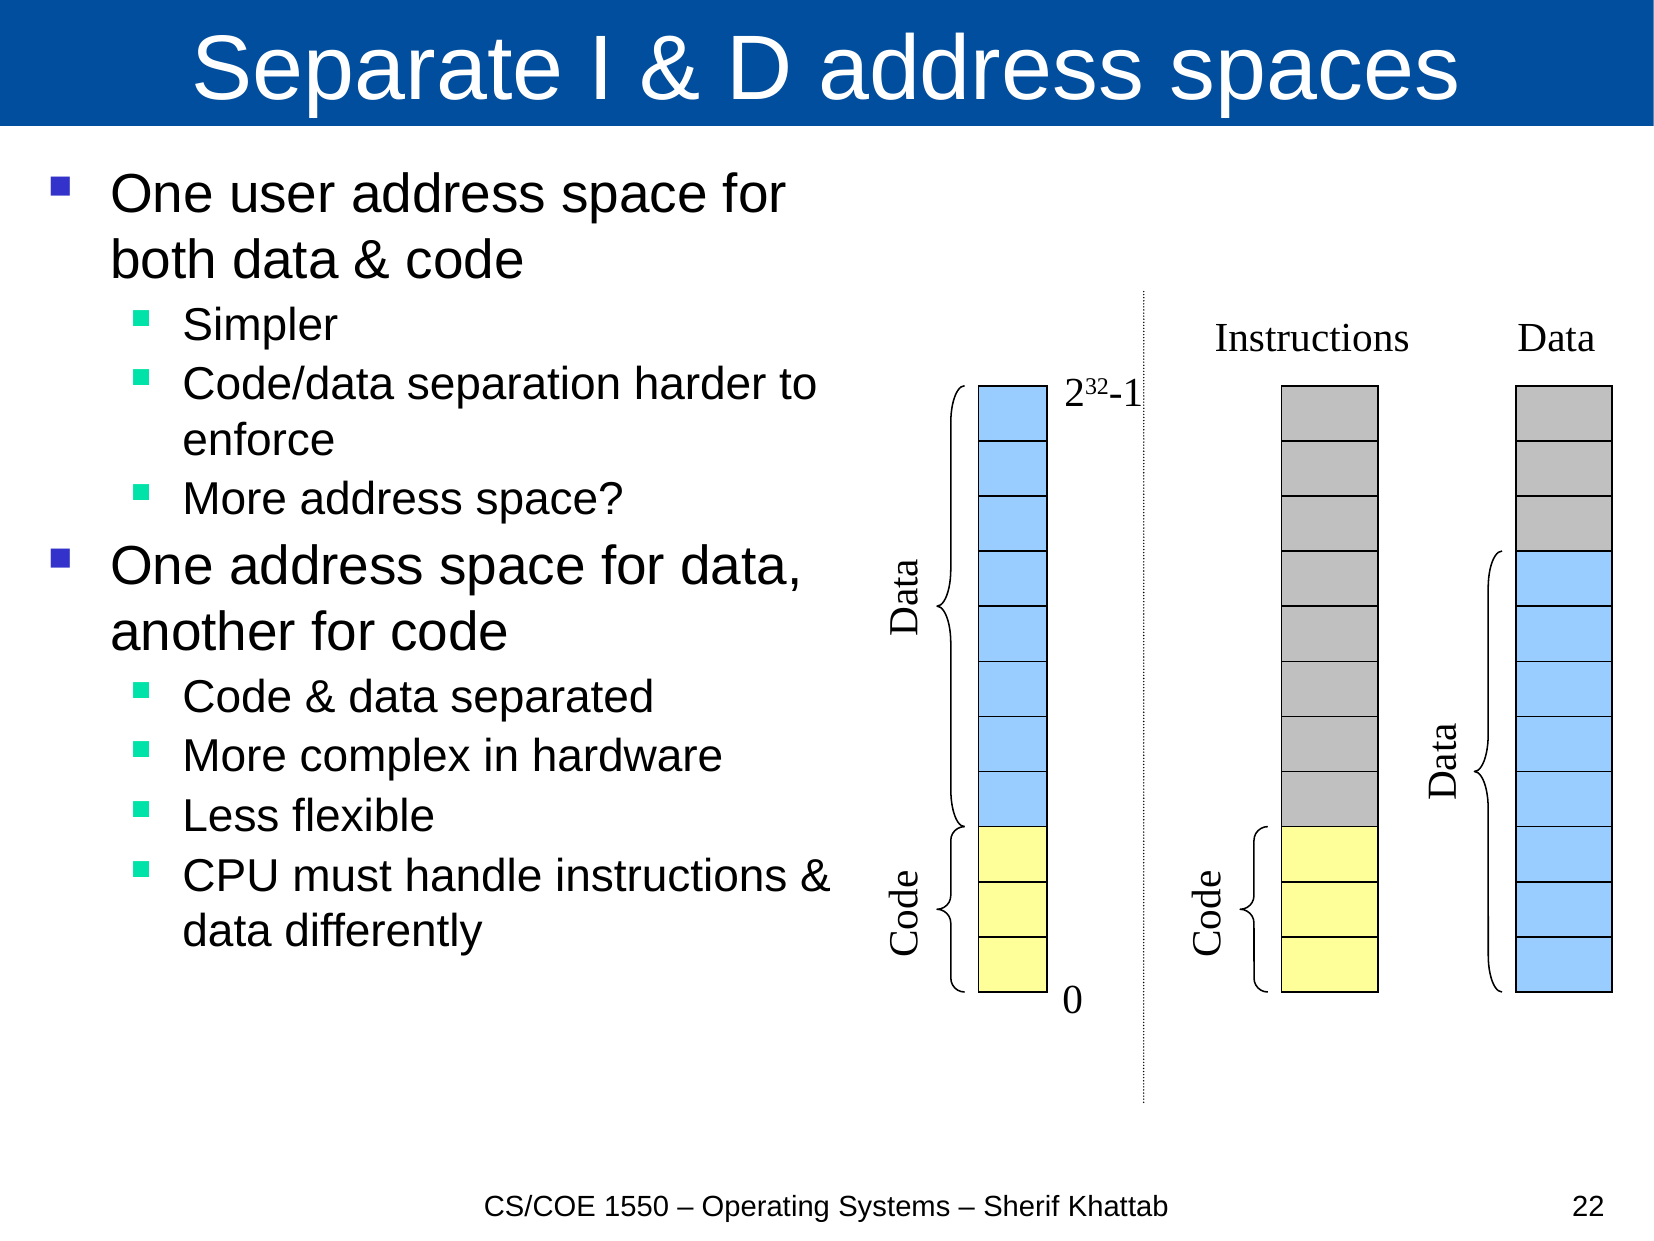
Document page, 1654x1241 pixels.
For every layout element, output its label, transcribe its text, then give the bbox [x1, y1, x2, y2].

text_box [1281, 662, 1378, 717]
title Separate I & D address spaces [0, 0, 1654, 126]
text_box [1281, 496, 1378, 552]
text_box [1515, 385, 1613, 441]
text_box Data [1502, 303, 1611, 368]
text_box [978, 662, 1048, 717]
text_box [978, 496, 1048, 552]
text_box [978, 385, 1048, 441]
text_box [1515, 882, 1613, 937]
text_box [1281, 717, 1378, 772]
text_box [978, 717, 1048, 772]
text_box [1515, 551, 1613, 607]
text_box [1281, 937, 1378, 993]
text_box Instructions [1199, 303, 1425, 368]
text_box [1515, 827, 1613, 882]
text_box [1515, 496, 1613, 551]
footer CS/COE 1550 – Operating Systems – Sherif Khattab [337, 1185, 1316, 1230]
text_box [1515, 937, 1613, 993]
text_box Code [1171, 855, 1237, 973]
text_box [1515, 441, 1613, 496]
text_box [978, 827, 1048, 882]
text_box [978, 552, 1048, 607]
text_box [978, 882, 1048, 937]
slide_number 22 [1550, 1185, 1620, 1230]
text_box [1281, 552, 1378, 607]
text_box [978, 937, 1048, 993]
text_box [1515, 717, 1613, 772]
text_box [1515, 662, 1613, 717]
text_box [1515, 772, 1613, 827]
text_box [1281, 882, 1378, 937]
text_box [978, 441, 1048, 496]
text_box [1515, 607, 1613, 662]
list One user address space for both data & code Simpler Code/data separation harder to enforce More address space? One address space for data, another for code Code & data separated More complex in hardware Less flexible CPU must handle instructions & data differently [33, 150, 861, 1158]
text_box [1240, 826, 1268, 993]
text_box [937, 826, 965, 993]
text_box [1281, 385, 1378, 441]
text_box [937, 385, 965, 826]
text_box 0 [1047, 964, 1099, 1029]
text_box [1474, 551, 1503, 993]
text_box [1281, 772, 1378, 827]
text_box Code [868, 855, 933, 973]
text_box Data [1407, 707, 1472, 816]
text_box Data [868, 543, 933, 652]
text_box [978, 772, 1048, 827]
text_box [1281, 607, 1378, 662]
text_box [1281, 827, 1378, 882]
text_box [978, 607, 1048, 662]
text_box [1281, 441, 1378, 496]
text_box 232-1 [1049, 358, 1159, 423]
